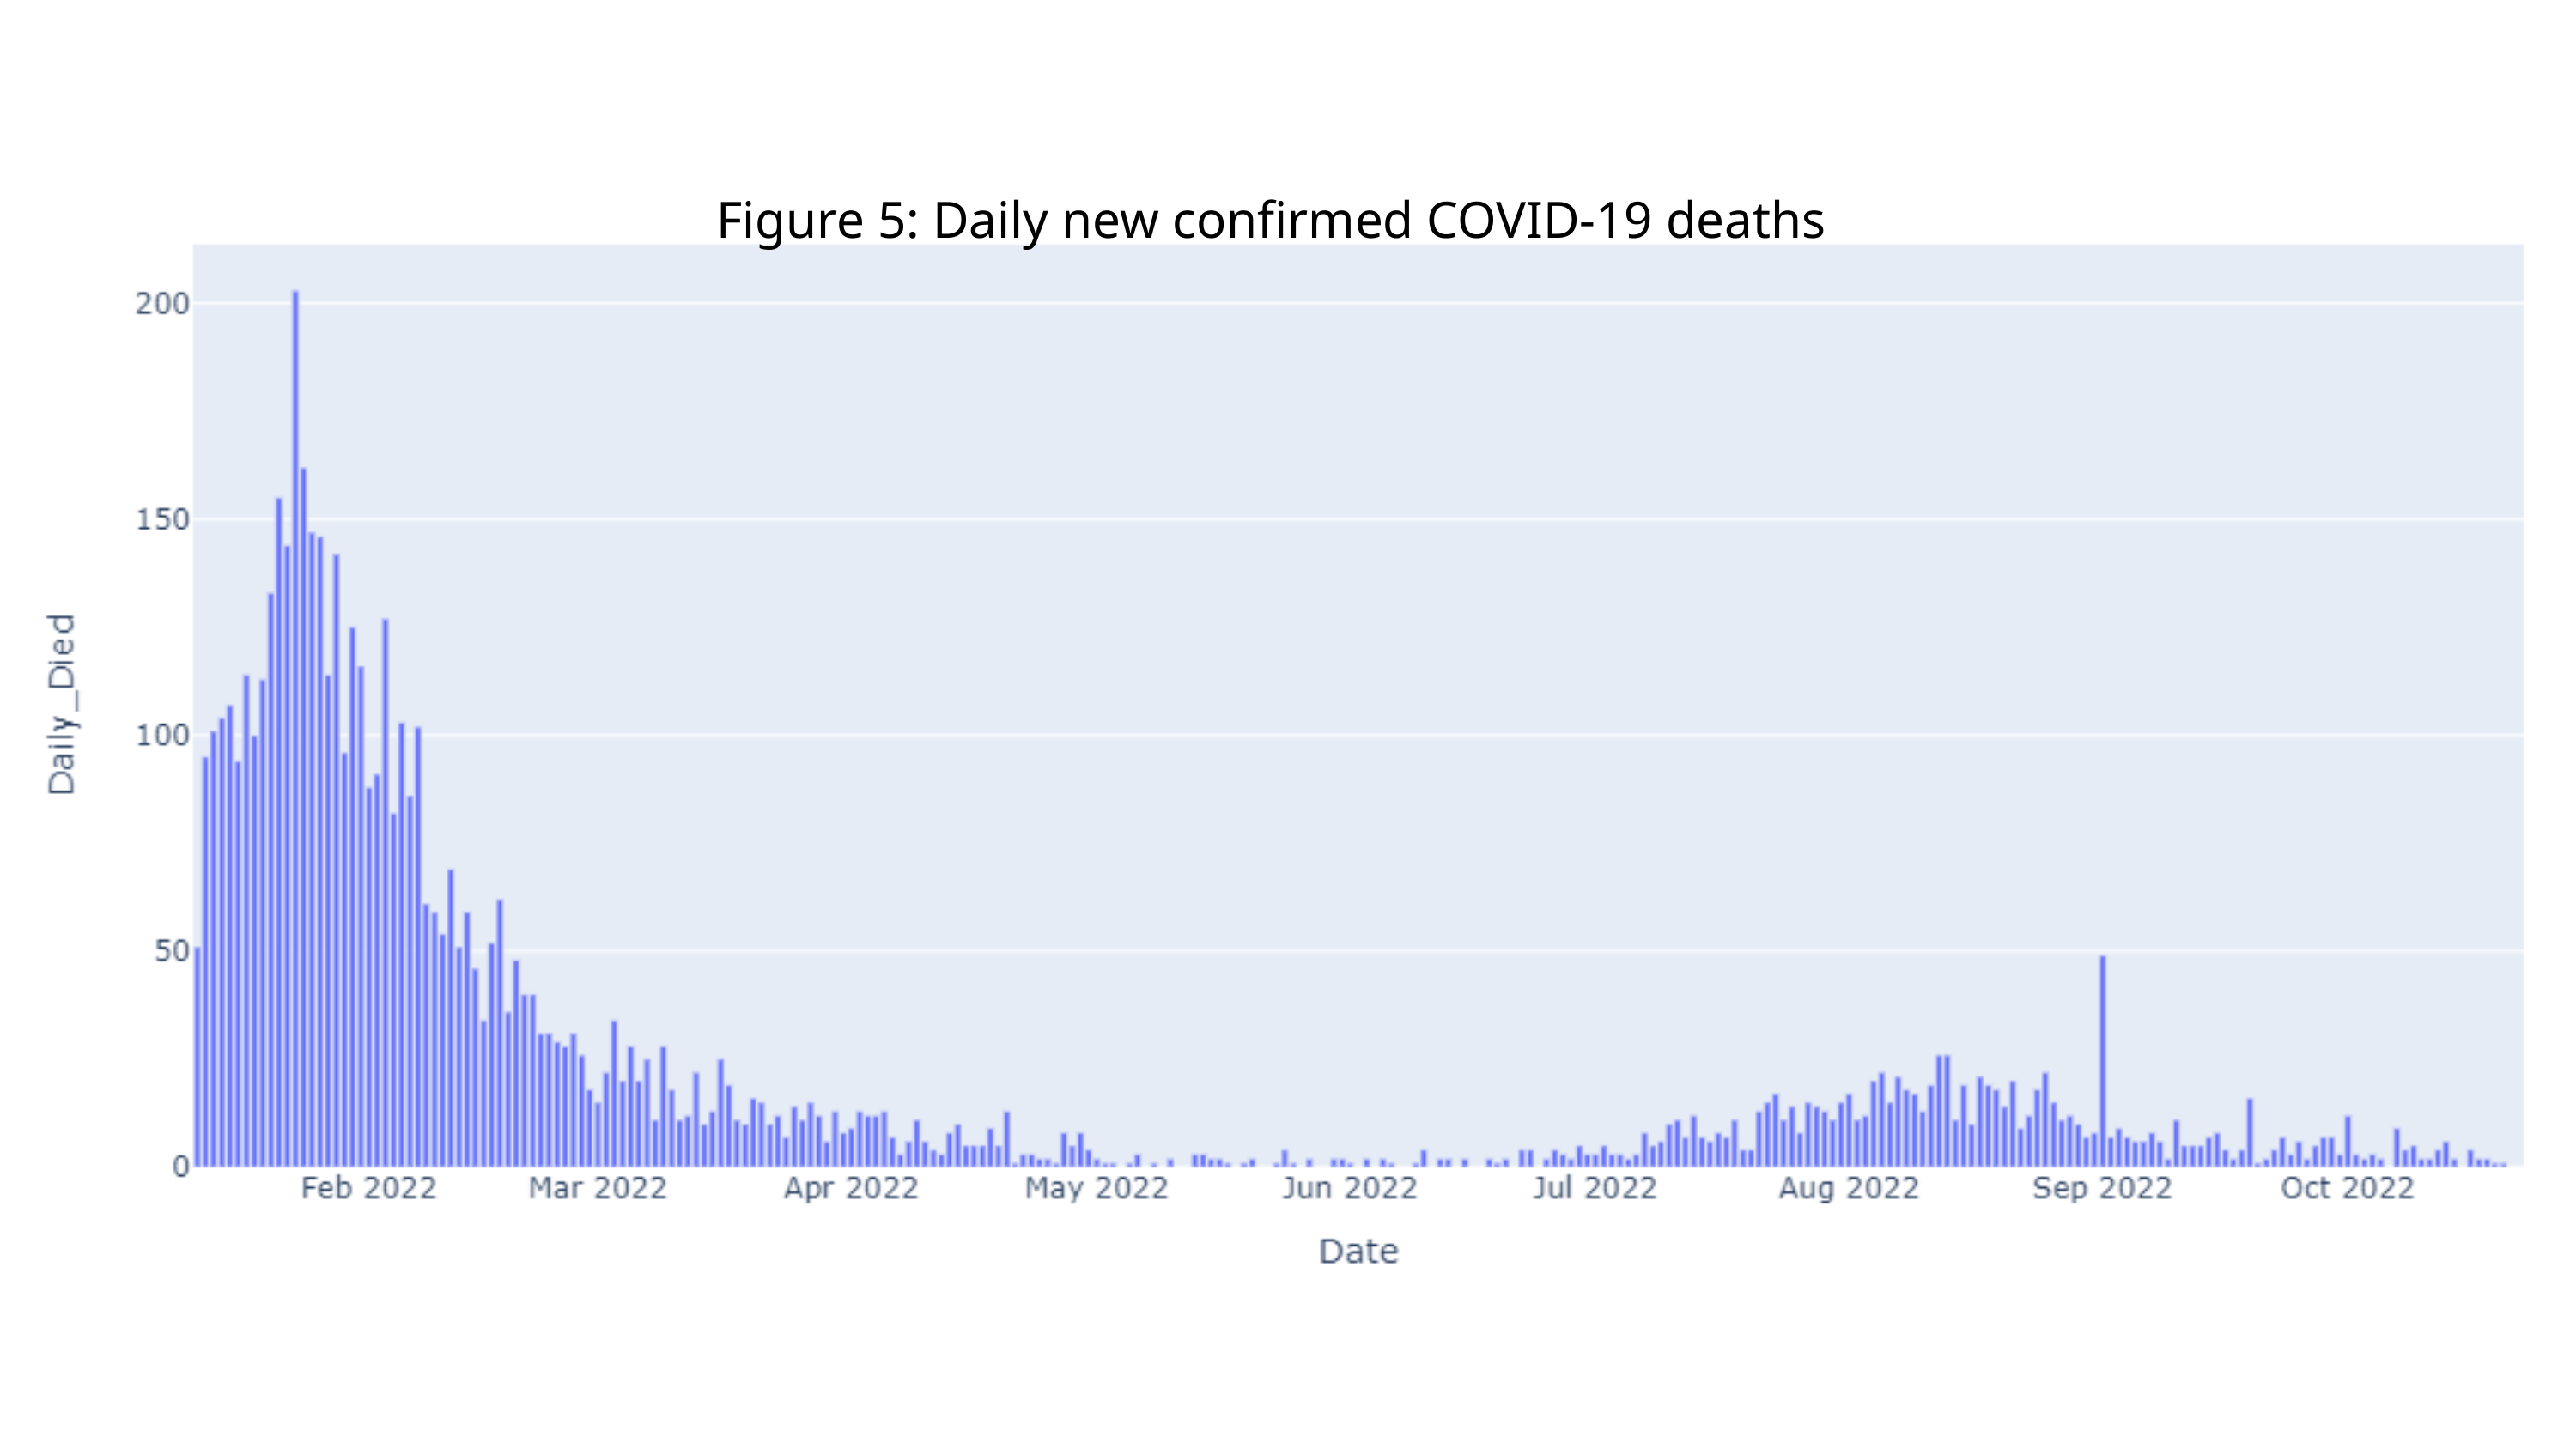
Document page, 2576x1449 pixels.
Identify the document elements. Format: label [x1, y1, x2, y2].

picture [0, 101, 2544, 1272]
